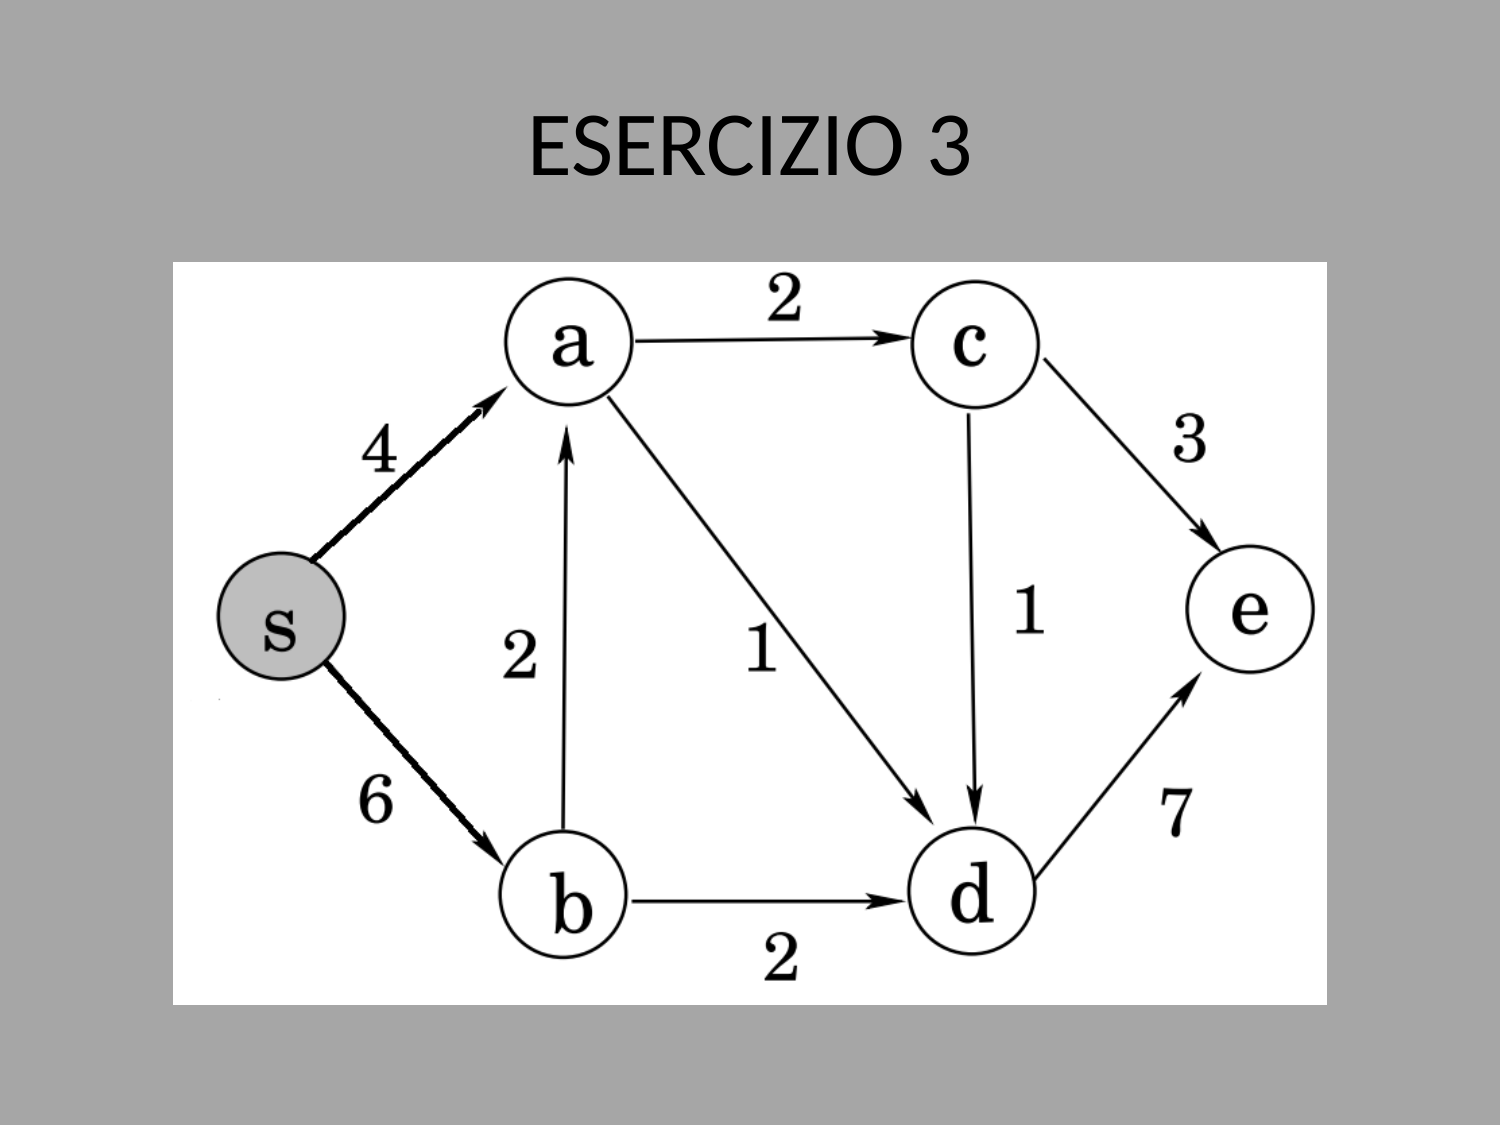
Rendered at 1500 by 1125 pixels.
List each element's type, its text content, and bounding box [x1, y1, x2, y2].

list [173, 262, 1327, 1006]
title ESERCIZIO 3 [75, 45, 1425, 233]
